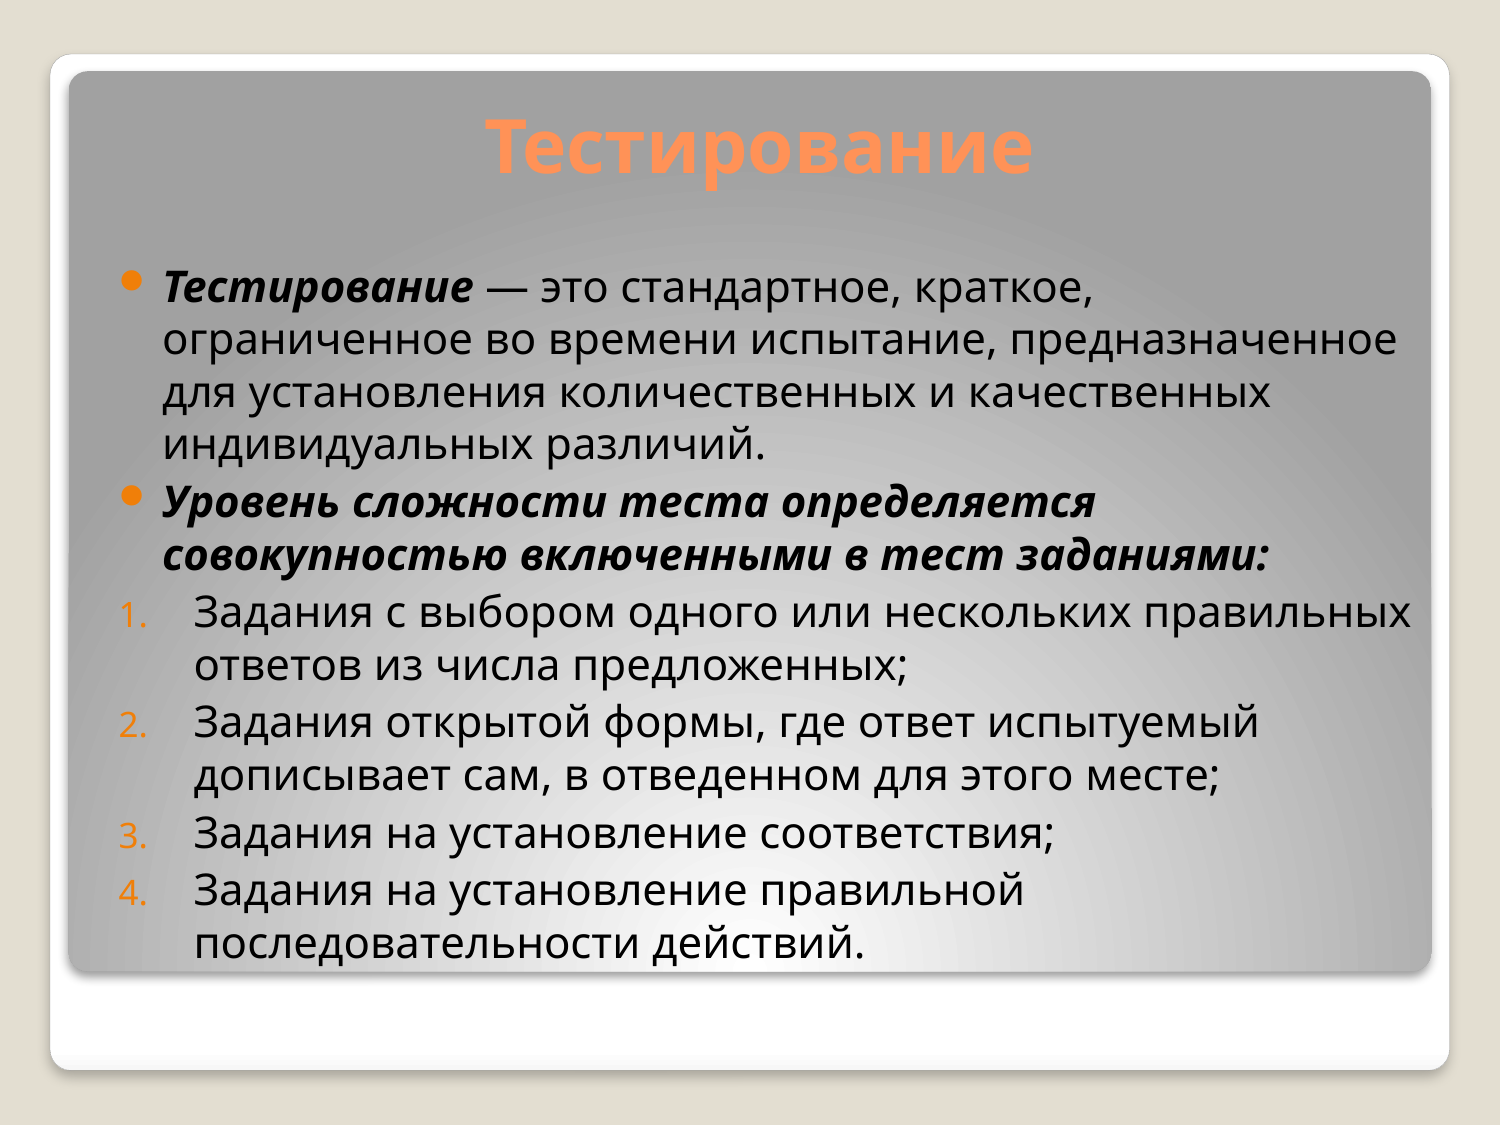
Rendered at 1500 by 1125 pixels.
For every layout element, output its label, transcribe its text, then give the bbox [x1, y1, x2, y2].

list Тестирование — это стандартное, краткое, ограниченное во времени испытание, предназначенное для установления количественных и качественных индивидуальных различий. Уровень сложности теста определяется совокупностью включенными в тест заданиями: Задания с выбором одного или нескольких правильных ответов из числа предложенных; Задания открытой формы, где ответ испытуемый дописывает сам, в отведенном для этого месте; Задания на установление соответствия; Задания на установление правильной последовательности действий. [88, 243, 1431, 1035]
title Тестирование [88, 78, 1431, 197]
